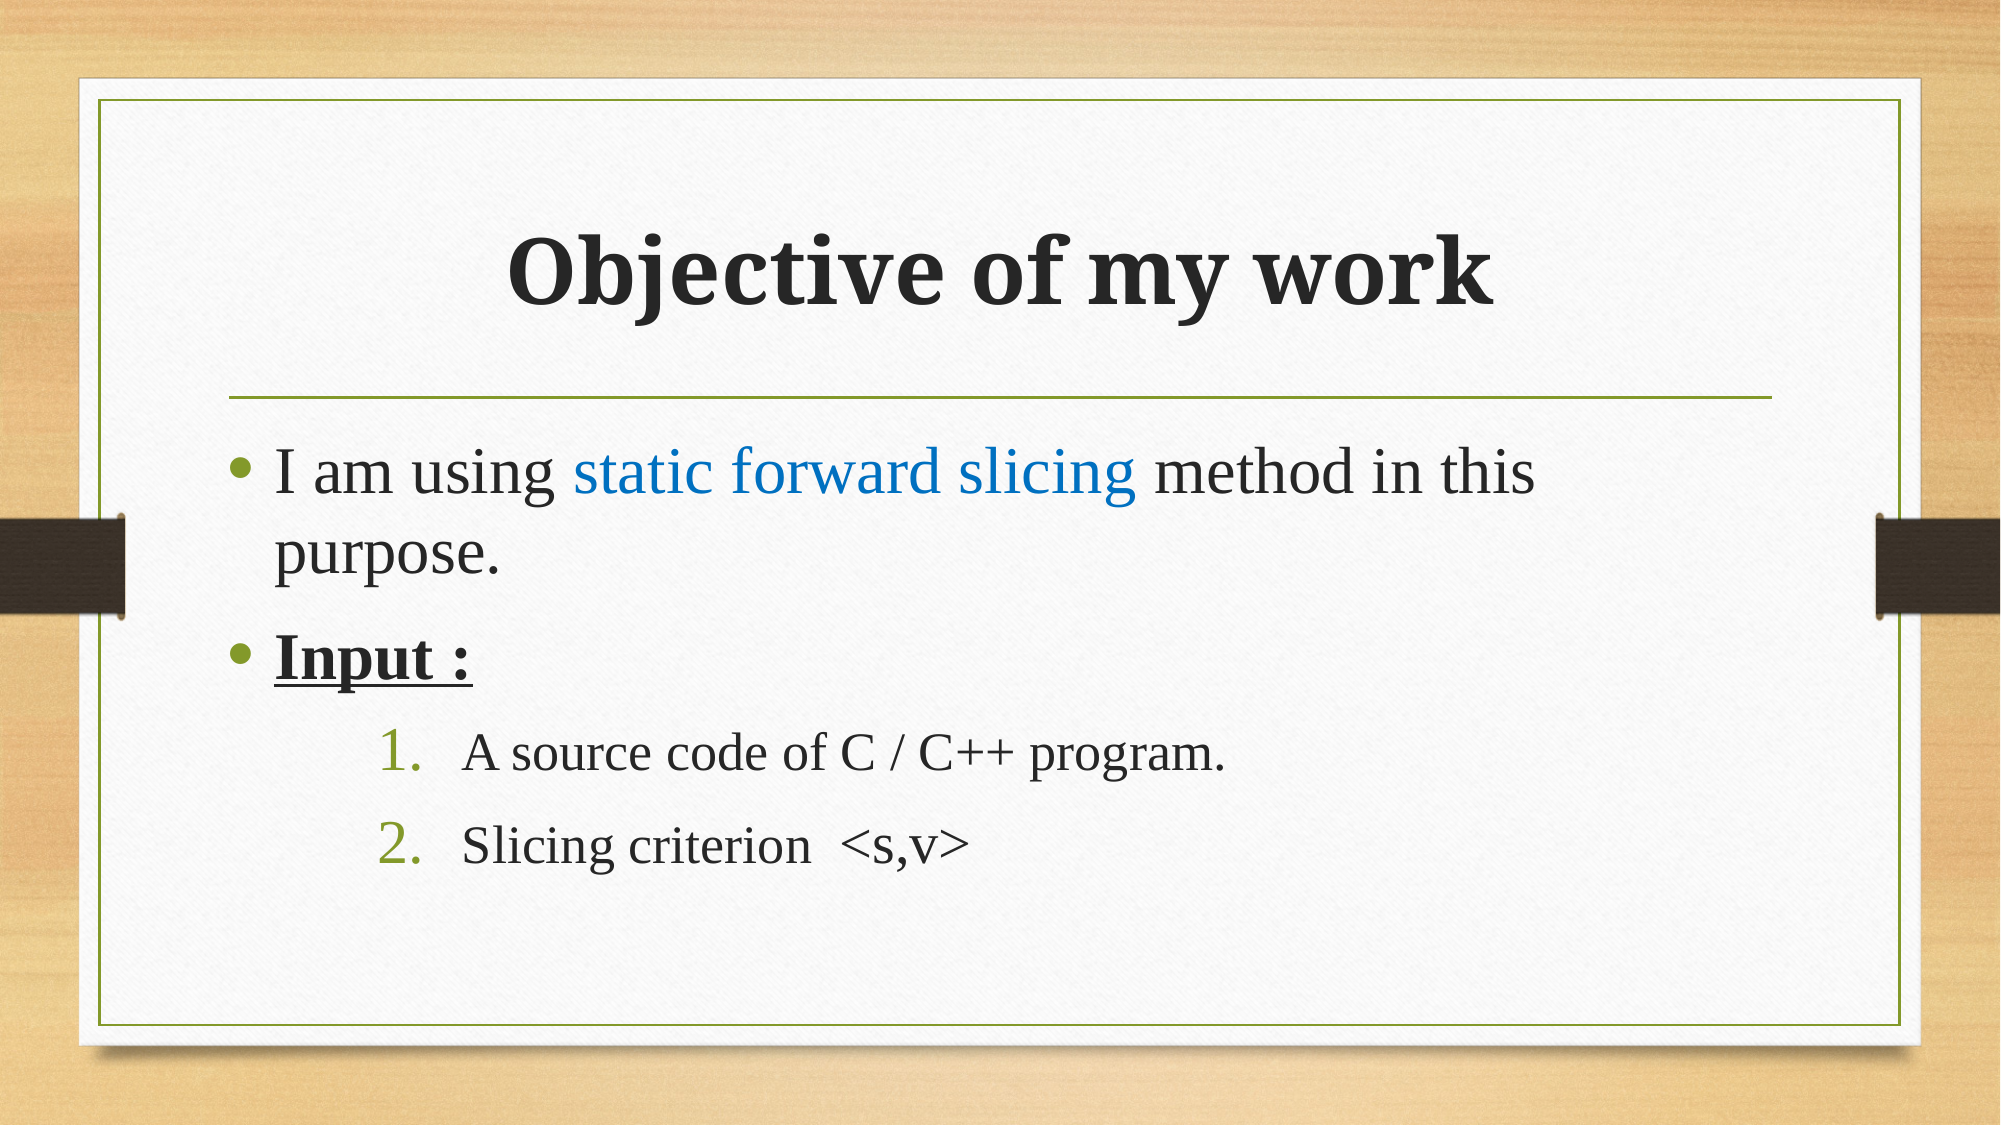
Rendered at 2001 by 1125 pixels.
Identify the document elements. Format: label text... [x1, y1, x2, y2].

title Objective of my work [212, 161, 1788, 375]
list I am using static forward slicing method in this purpose. Input : A source code of C / C++ program. Slicing criterion <s,v> [212, 419, 1788, 964]
picture [0, 0, 2001, 1125]
